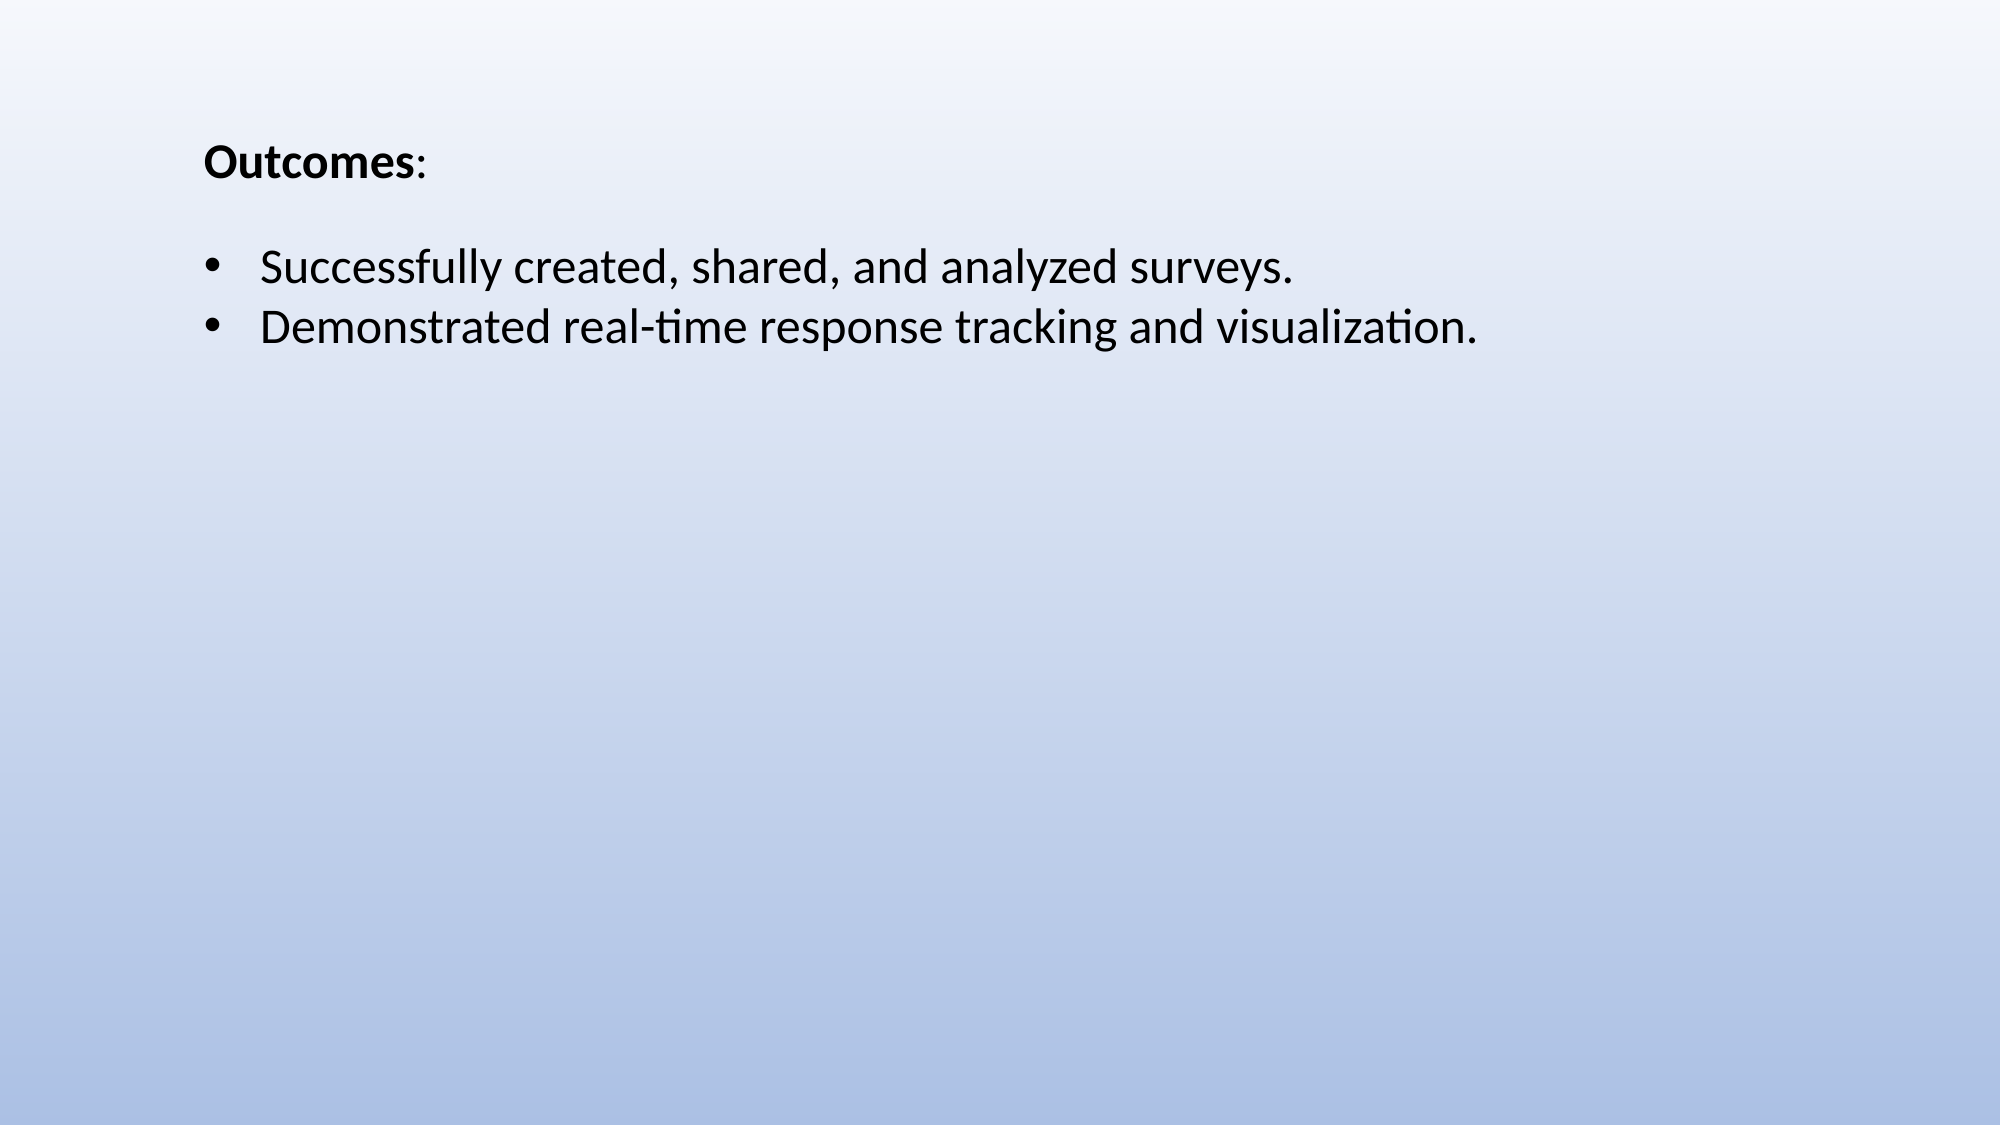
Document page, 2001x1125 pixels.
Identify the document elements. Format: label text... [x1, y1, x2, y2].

text_box Outcomes: Successfully created, shared, and analyzed surveys. Demonstrated real-time response tracking and visualization. [189, 121, 1616, 362]
